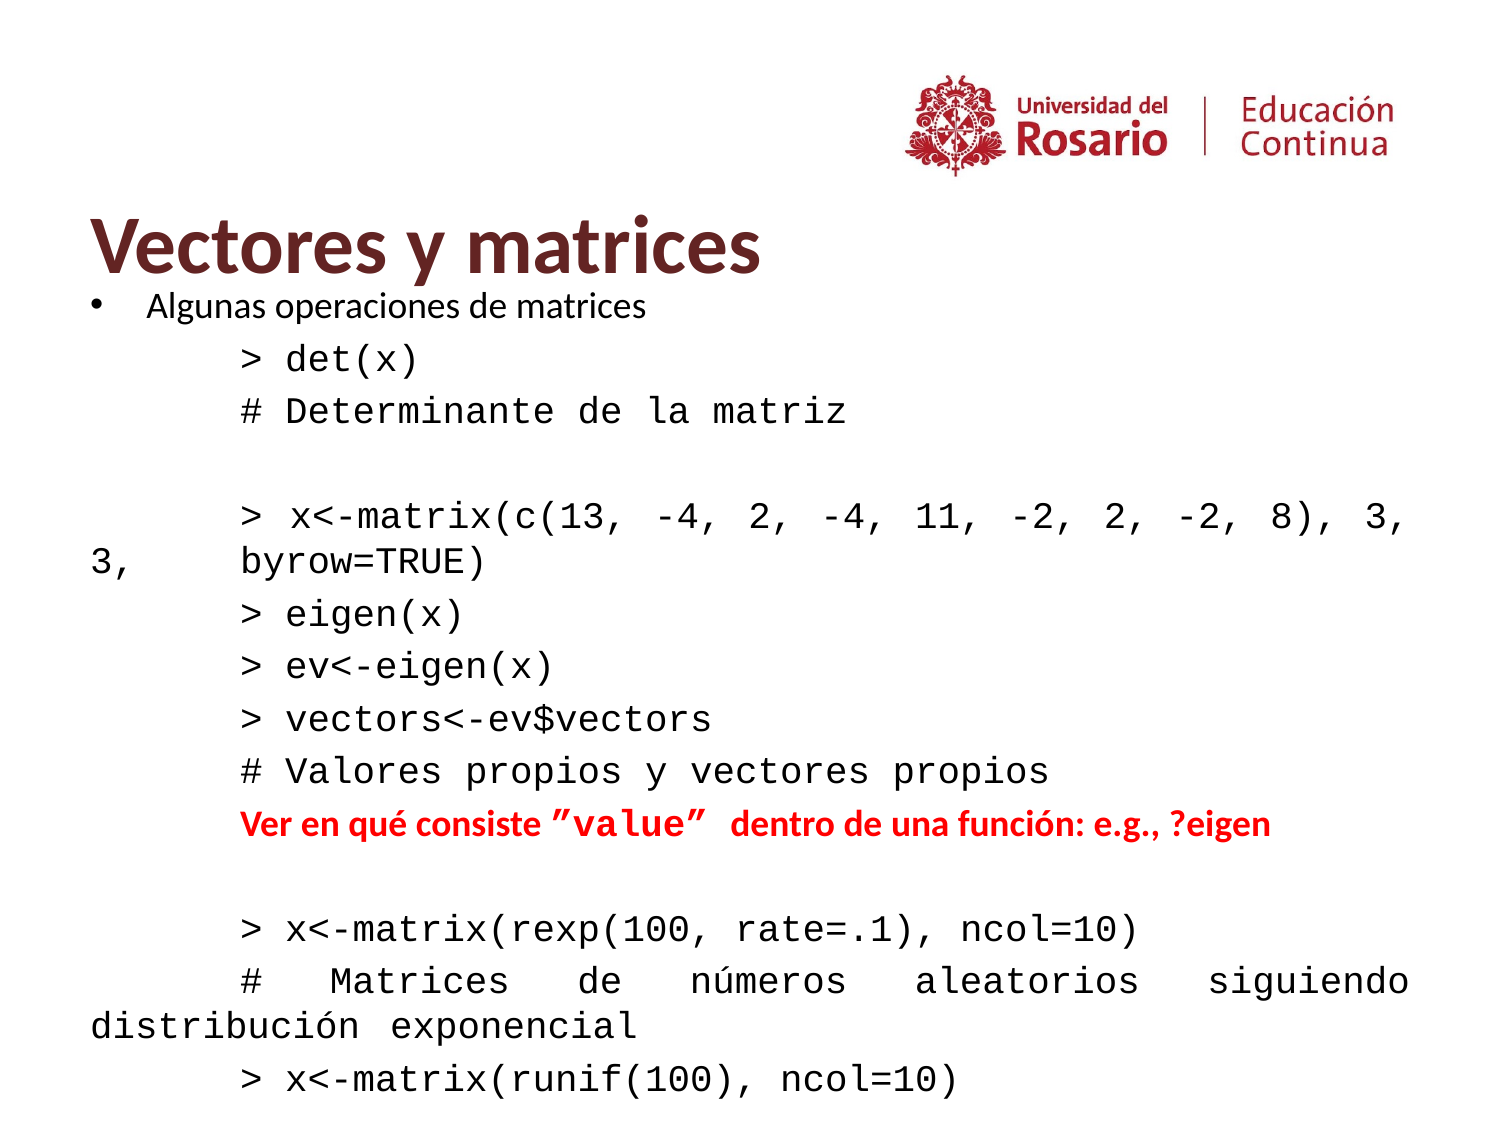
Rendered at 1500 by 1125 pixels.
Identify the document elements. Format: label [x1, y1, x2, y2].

list [1, 0, 1500, 1124]
